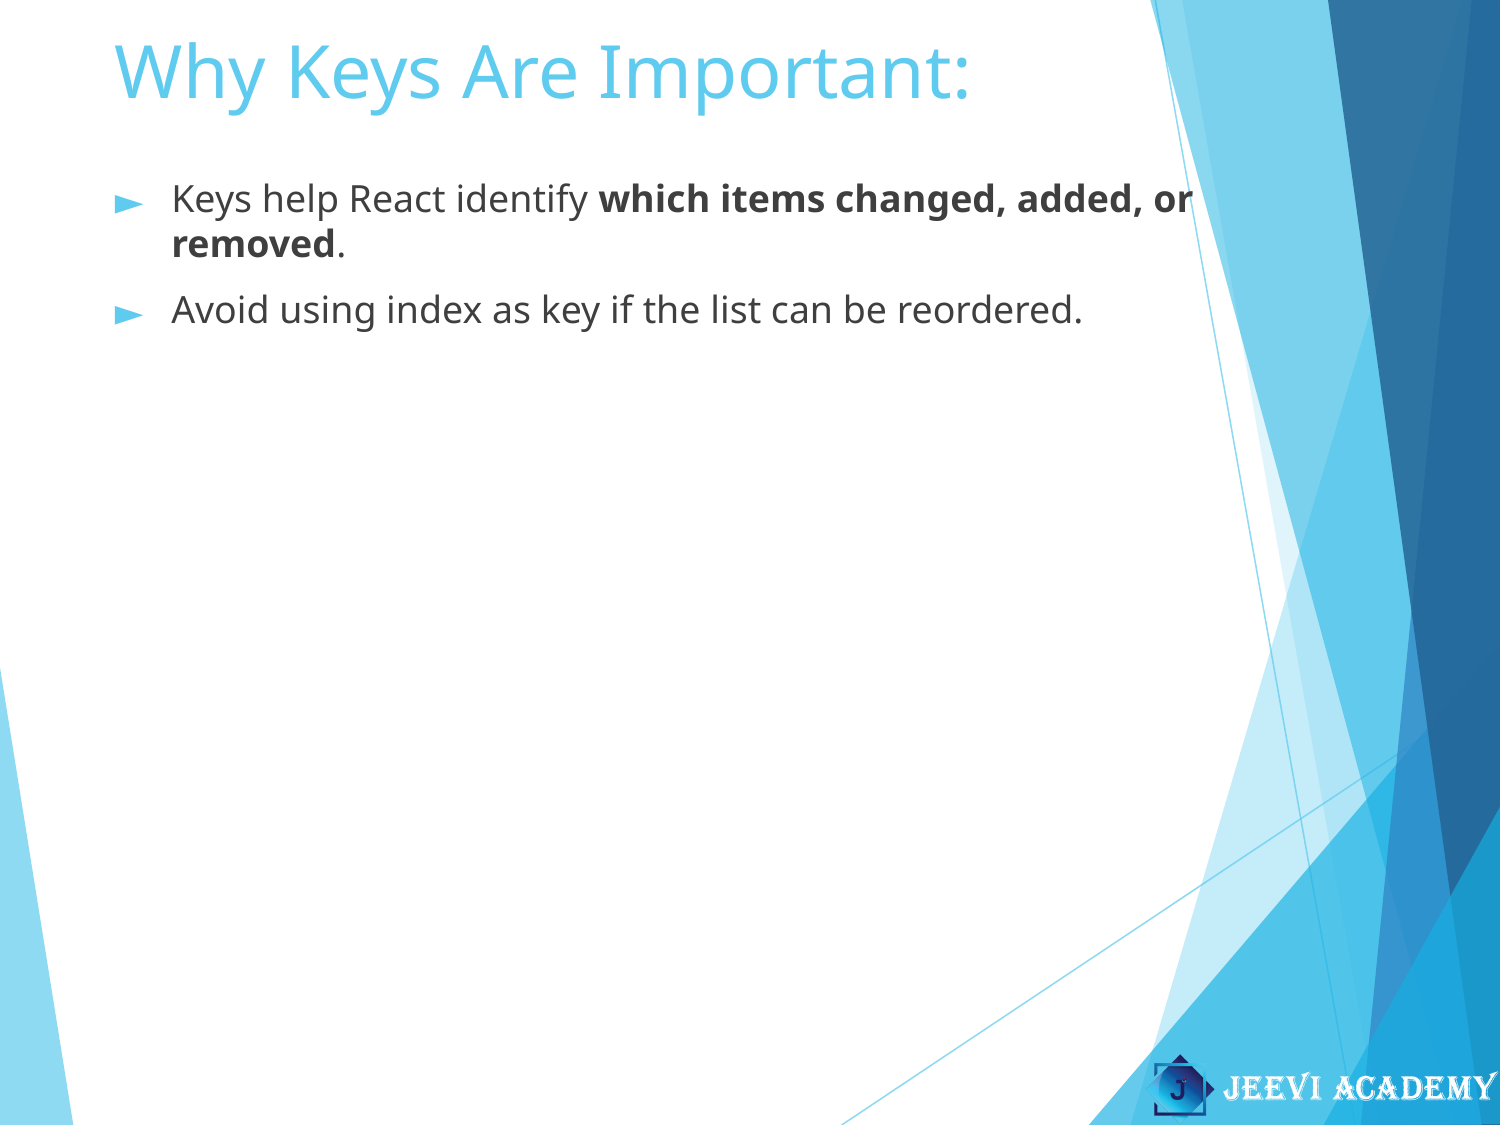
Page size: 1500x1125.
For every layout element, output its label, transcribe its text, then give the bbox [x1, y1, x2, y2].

list Keys help React identify which items changed, added, or removed. Avoid using index as key if the list can be reordered. [99, 167, 1258, 1125]
picture [1258, 1050, 1500, 1125]
title Why Keys Are Important: [99, 17, 1189, 121]
